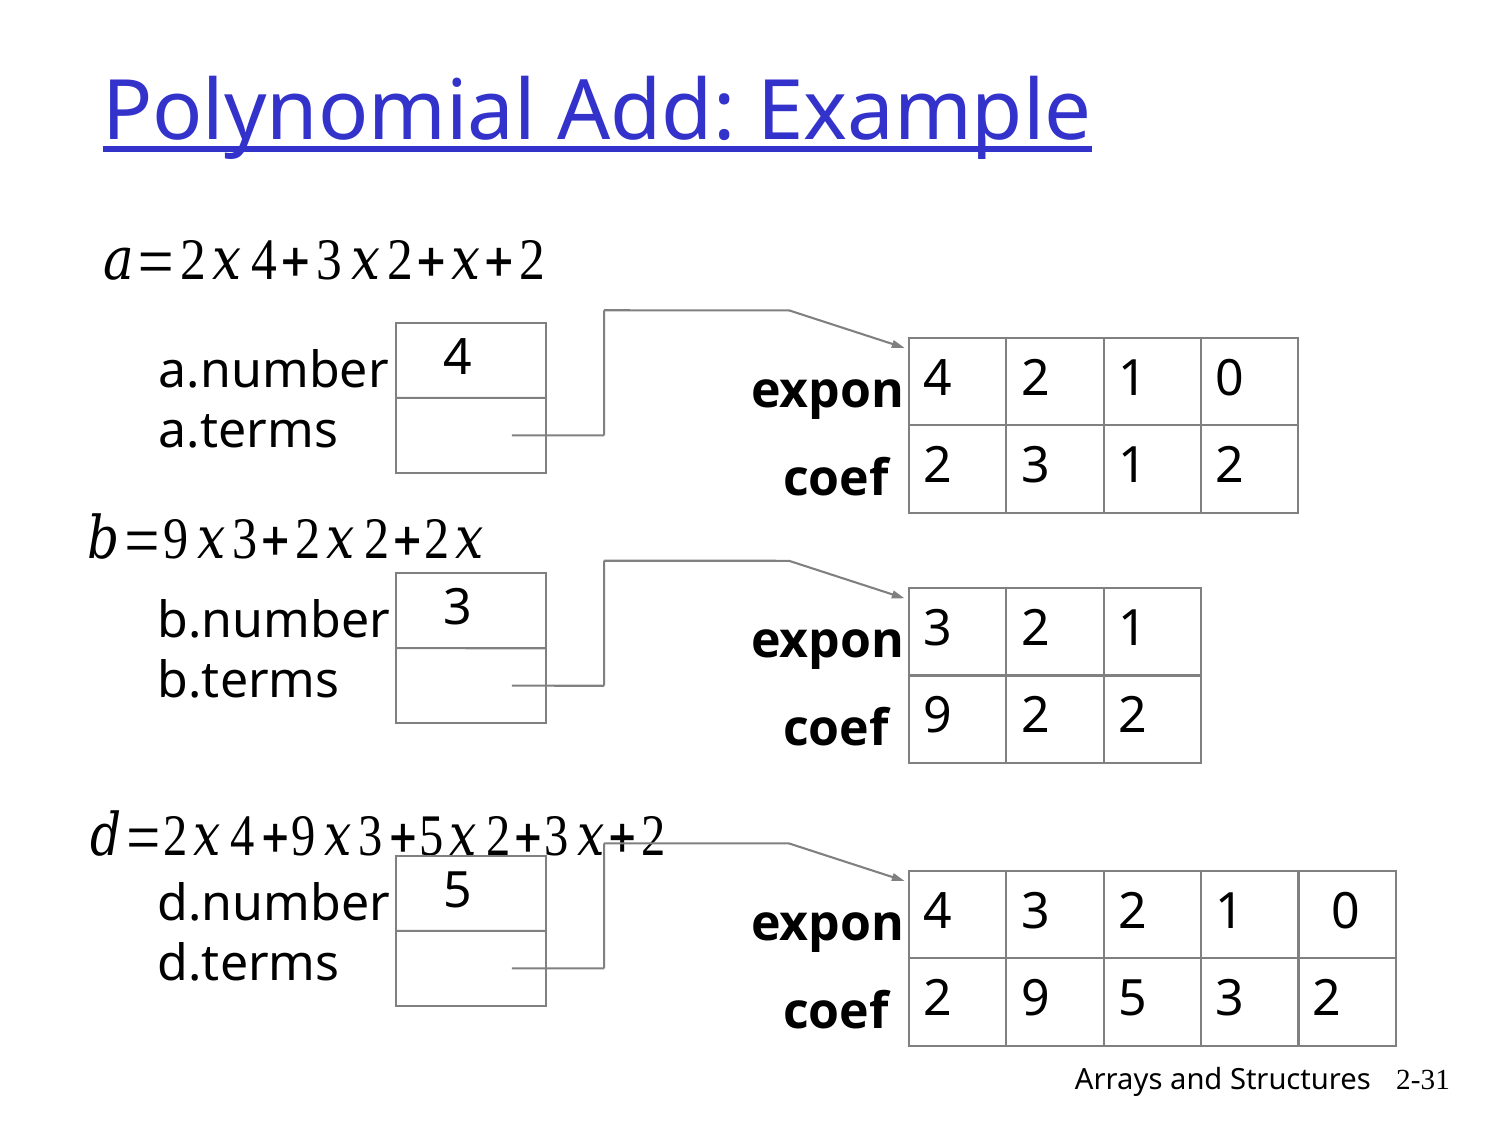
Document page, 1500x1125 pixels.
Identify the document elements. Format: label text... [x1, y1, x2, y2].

text_box [1302, 958, 1397, 1046]
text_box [151, 843, 1299, 1047]
text_box 2 [1302, 958, 1356, 1033]
footer Arrays and Structures [911, 1052, 1362, 1125]
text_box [151, 560, 1202, 765]
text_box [151, 310, 1299, 514]
text_box 0 [1316, 871, 1376, 947]
title Polynomial Add: Example [87, 37, 1363, 175]
text_box [1302, 870, 1396, 958]
slide_number 2-31 [1362, 1052, 1466, 1125]
